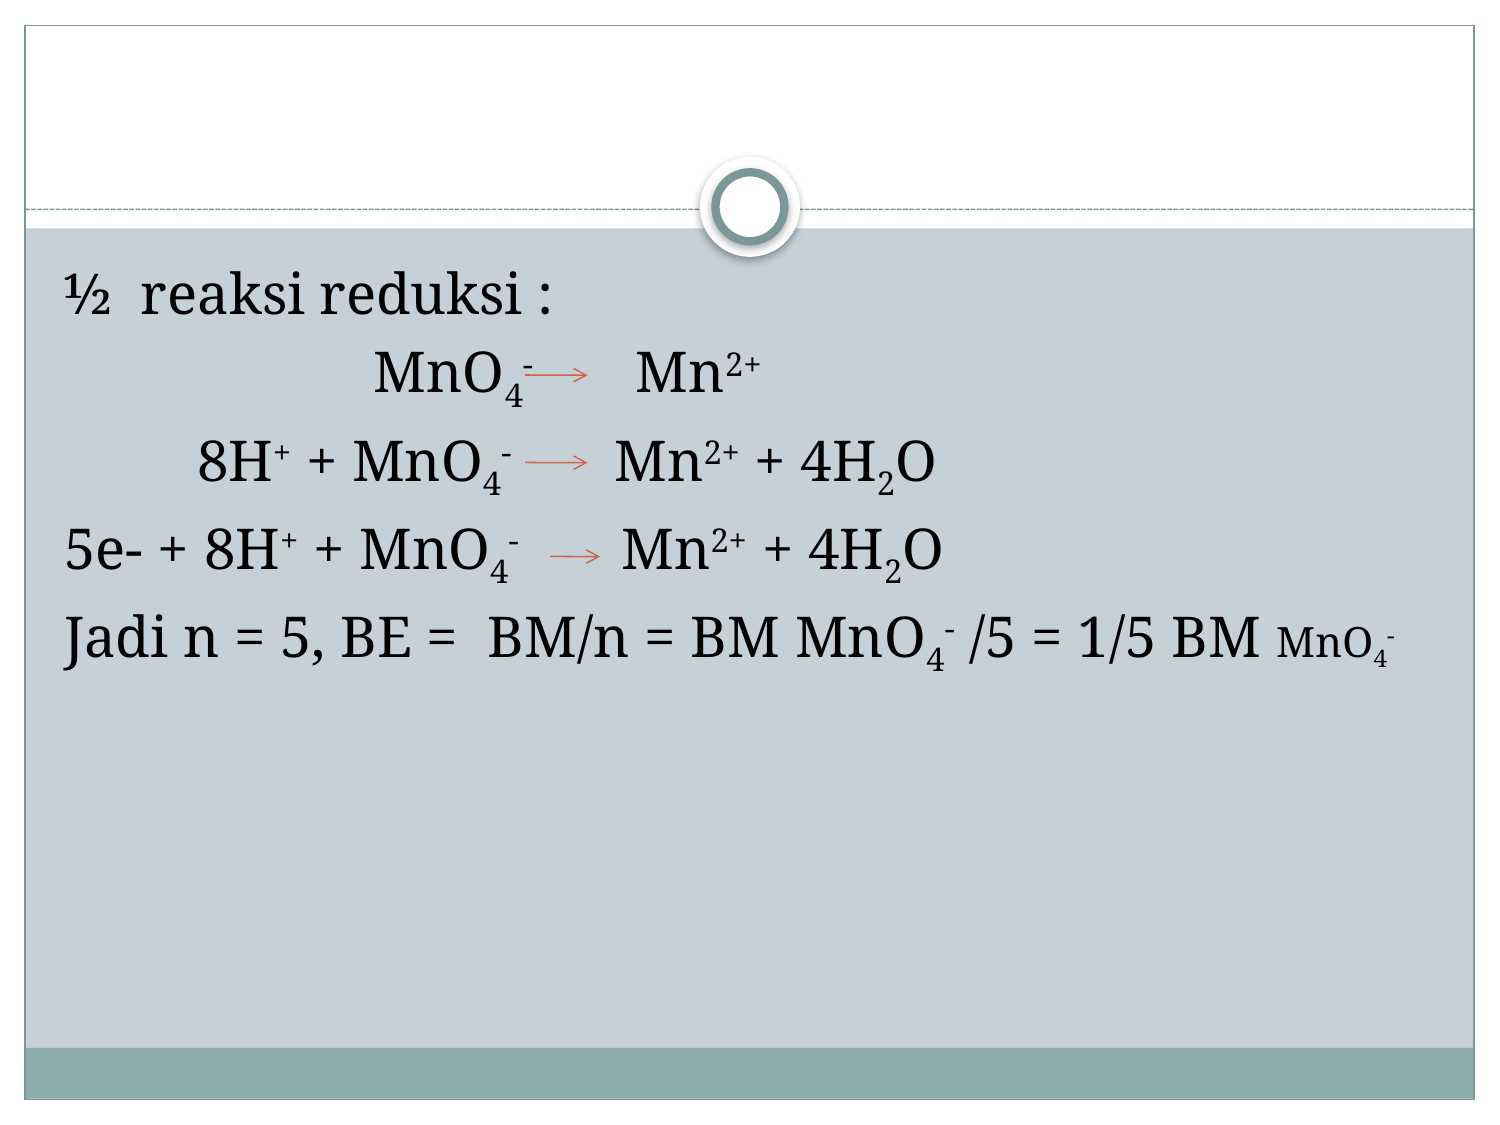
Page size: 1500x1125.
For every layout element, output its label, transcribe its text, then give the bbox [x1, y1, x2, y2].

list ½ reaksi reduksi : MnO4- Mn2+ 8H+ + MnO4- Mn2+ + 4H2O 5e- + 8H+ + MnO4- Mn2+ + 4H2O Jadi n = 5, BE = BM/n = BM MnO4- /5 = 1/5 BM MnO4- [49, 250, 1445, 1001]
